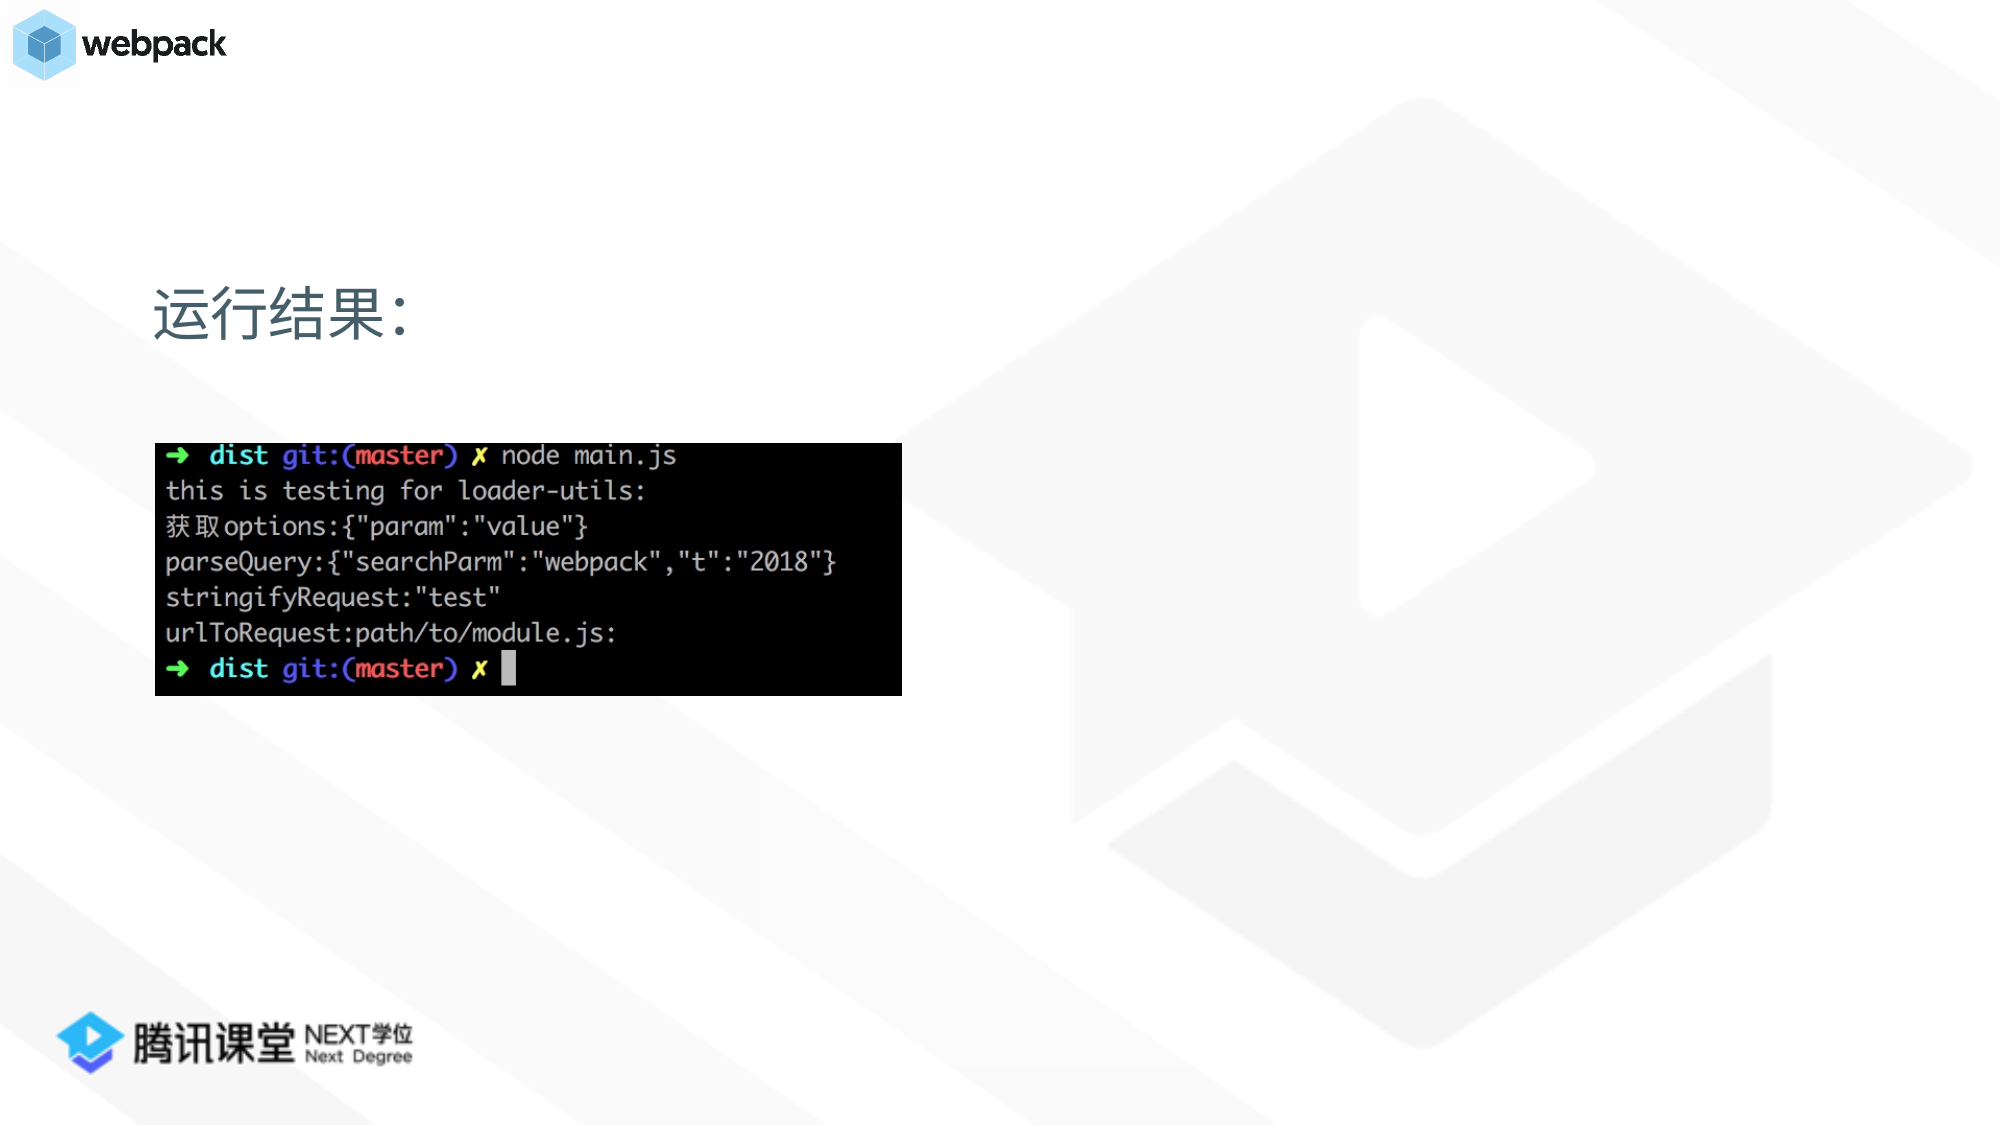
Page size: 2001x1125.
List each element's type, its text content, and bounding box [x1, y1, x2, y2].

picture [155, 443, 902, 696]
list 运行结果： [137, 277, 1863, 1036]
picture [6, 0, 232, 89]
